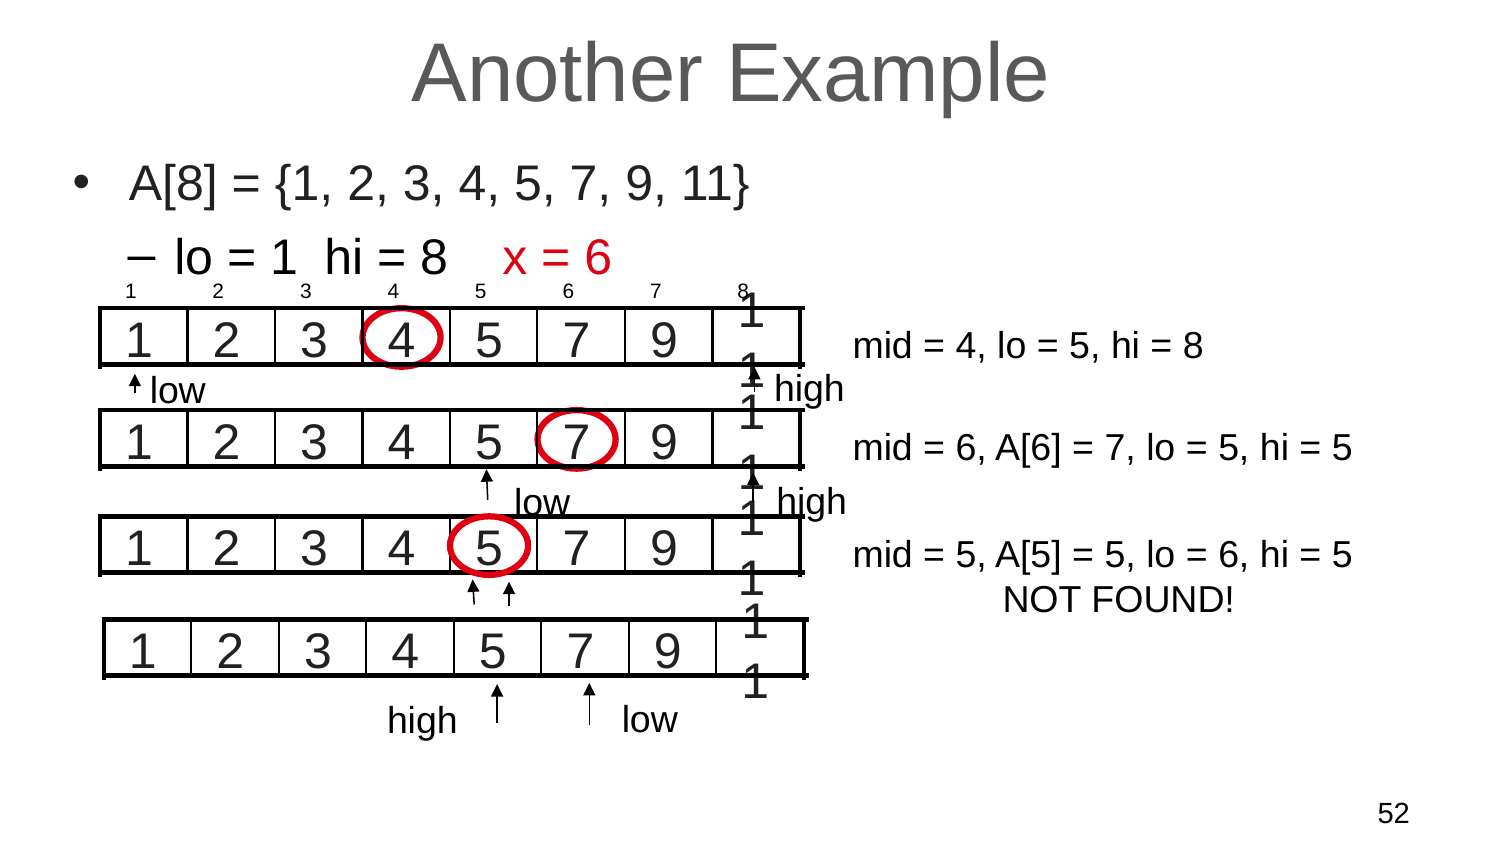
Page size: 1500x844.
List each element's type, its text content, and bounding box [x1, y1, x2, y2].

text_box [99, 453, 804, 469]
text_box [99, 270, 804, 447]
list A[8] = {1, 2, 3, 4, 5, 7, 9, 11} [57, 149, 1413, 206]
text_box high [372, 688, 474, 748]
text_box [103, 619, 808, 679]
text_box high [807, 382, 861, 408]
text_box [807, 307, 1307, 373]
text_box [99, 516, 447, 576]
title Another Example [55, 12, 1406, 124]
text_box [804, 409, 1385, 475]
text_box high [761, 482, 863, 514]
text_box lo = 1 hi = 8 x = 6 [37, 216, 1393, 283]
text_box low [499, 477, 586, 513]
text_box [449, 516, 1385, 640]
text_box [1074, 787, 1425, 827]
text_box low [606, 687, 694, 748]
